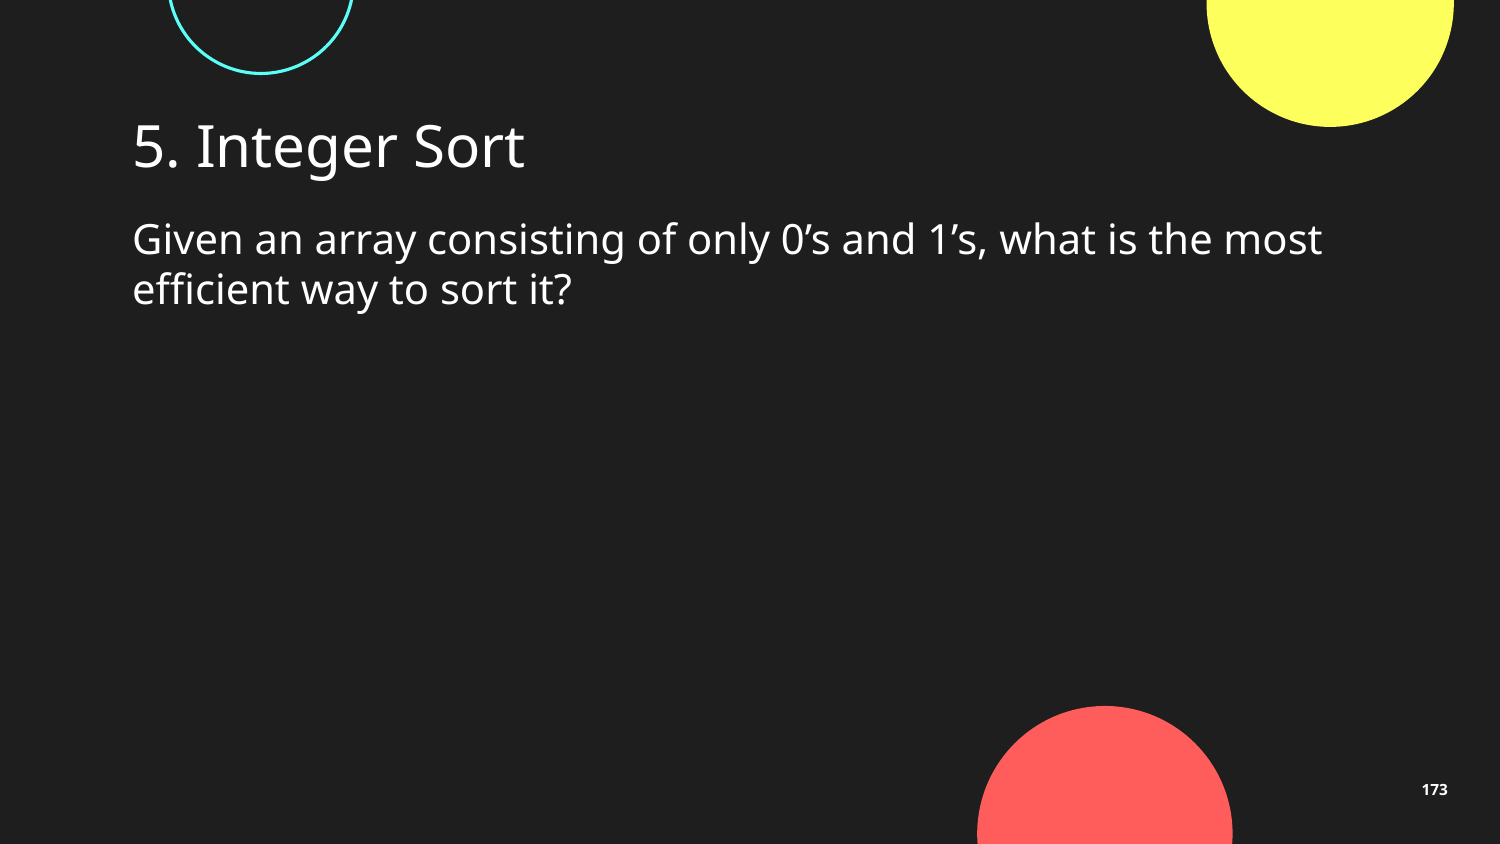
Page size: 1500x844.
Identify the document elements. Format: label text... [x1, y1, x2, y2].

text_box Given an array consisting of only 0’s and 1’s, what is the most efficient way to sort it? [117, 197, 1401, 274]
title 5. Integer Sort [117, 106, 1383, 183]
slide_number 173 [1389, 764, 1480, 816]
